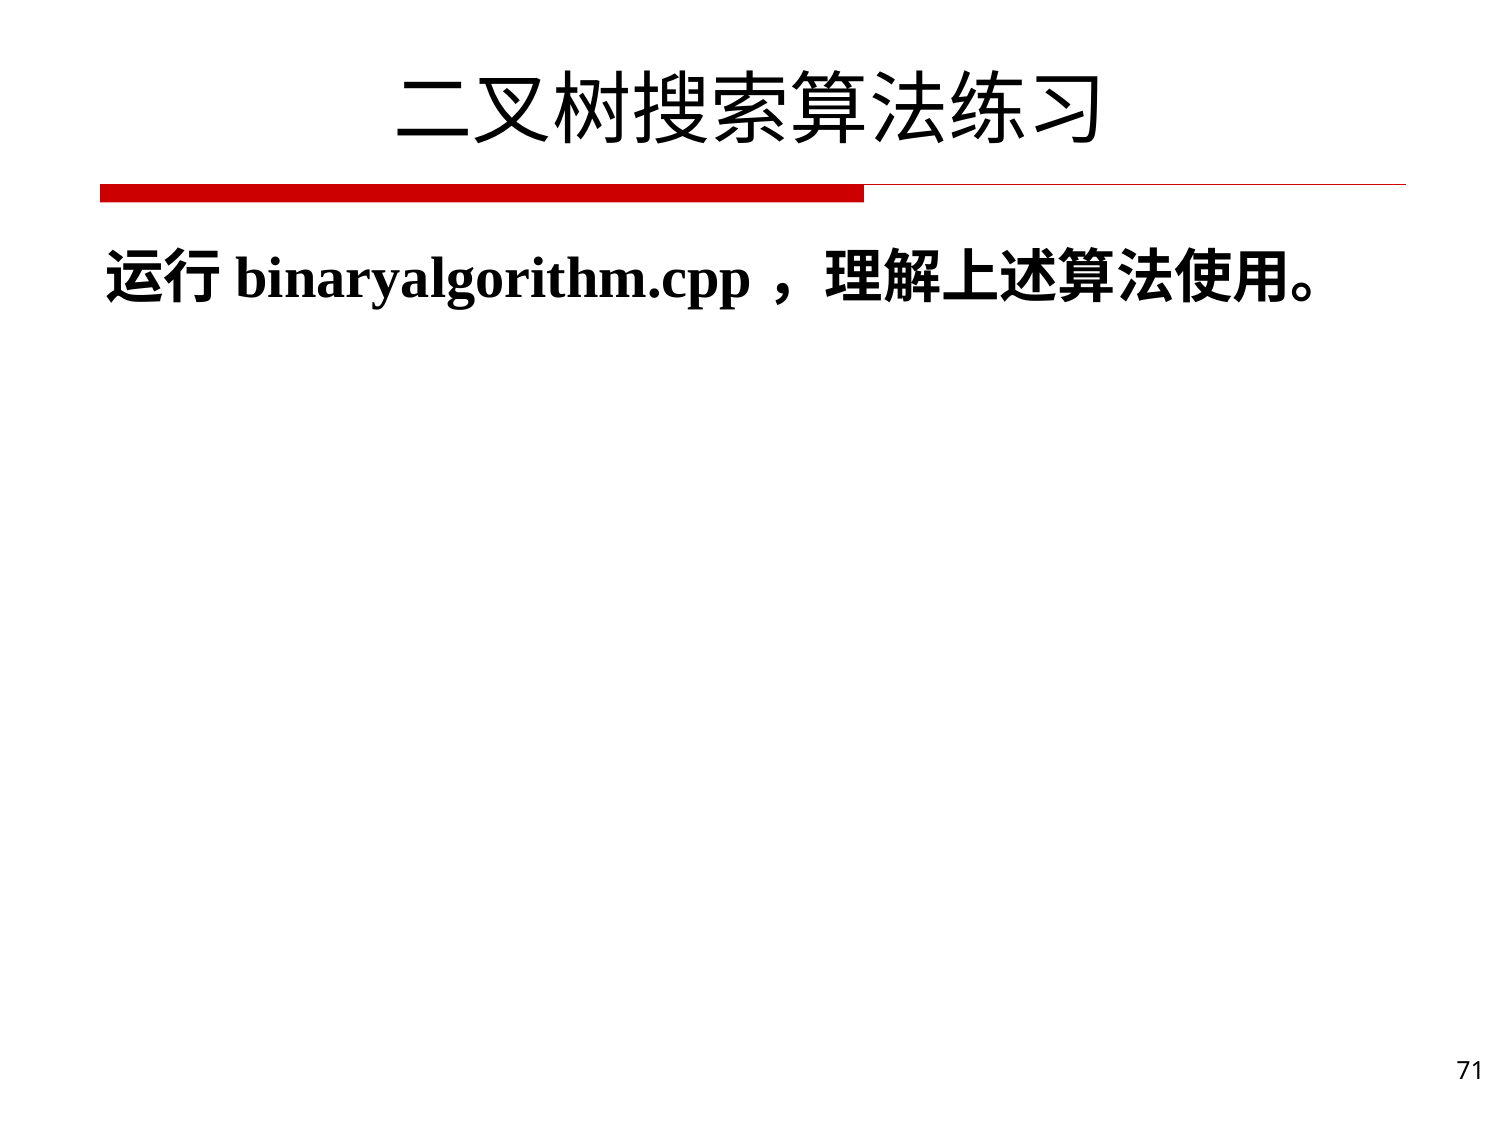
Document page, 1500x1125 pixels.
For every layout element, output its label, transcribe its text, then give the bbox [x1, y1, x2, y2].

footer 71 [1179, 1046, 1500, 1125]
title 二叉树搜索算法练习 [94, 50, 1407, 161]
text_box 运行binaryalgorithm.cpp，理解上述算法使用。 [90, 231, 1455, 317]
